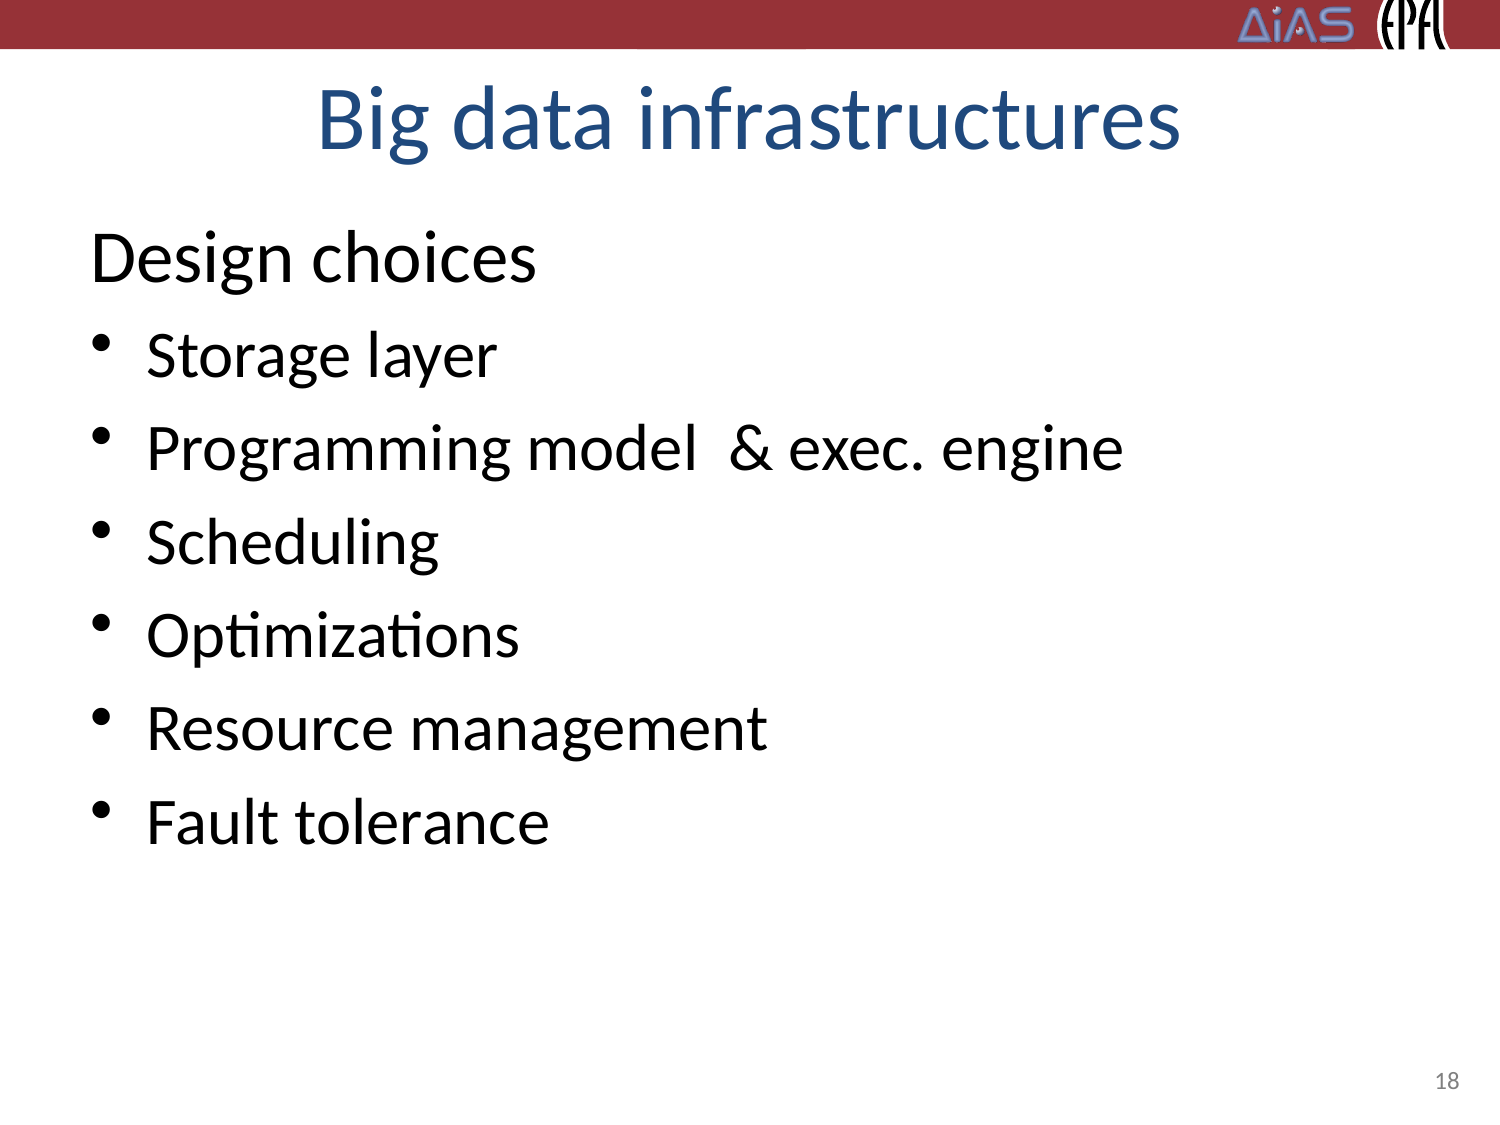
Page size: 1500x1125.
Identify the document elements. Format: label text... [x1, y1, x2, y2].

picture [1234, 3, 1357, 44]
title Big data infrastructures [74, 44, 1426, 176]
slide_number 18 [1074, 1024, 1476, 1103]
list Design choices Storage layer Programming model & exec. engine Scheduling Optimizations Resource management Fault tolerance [74, 199, 1426, 1006]
